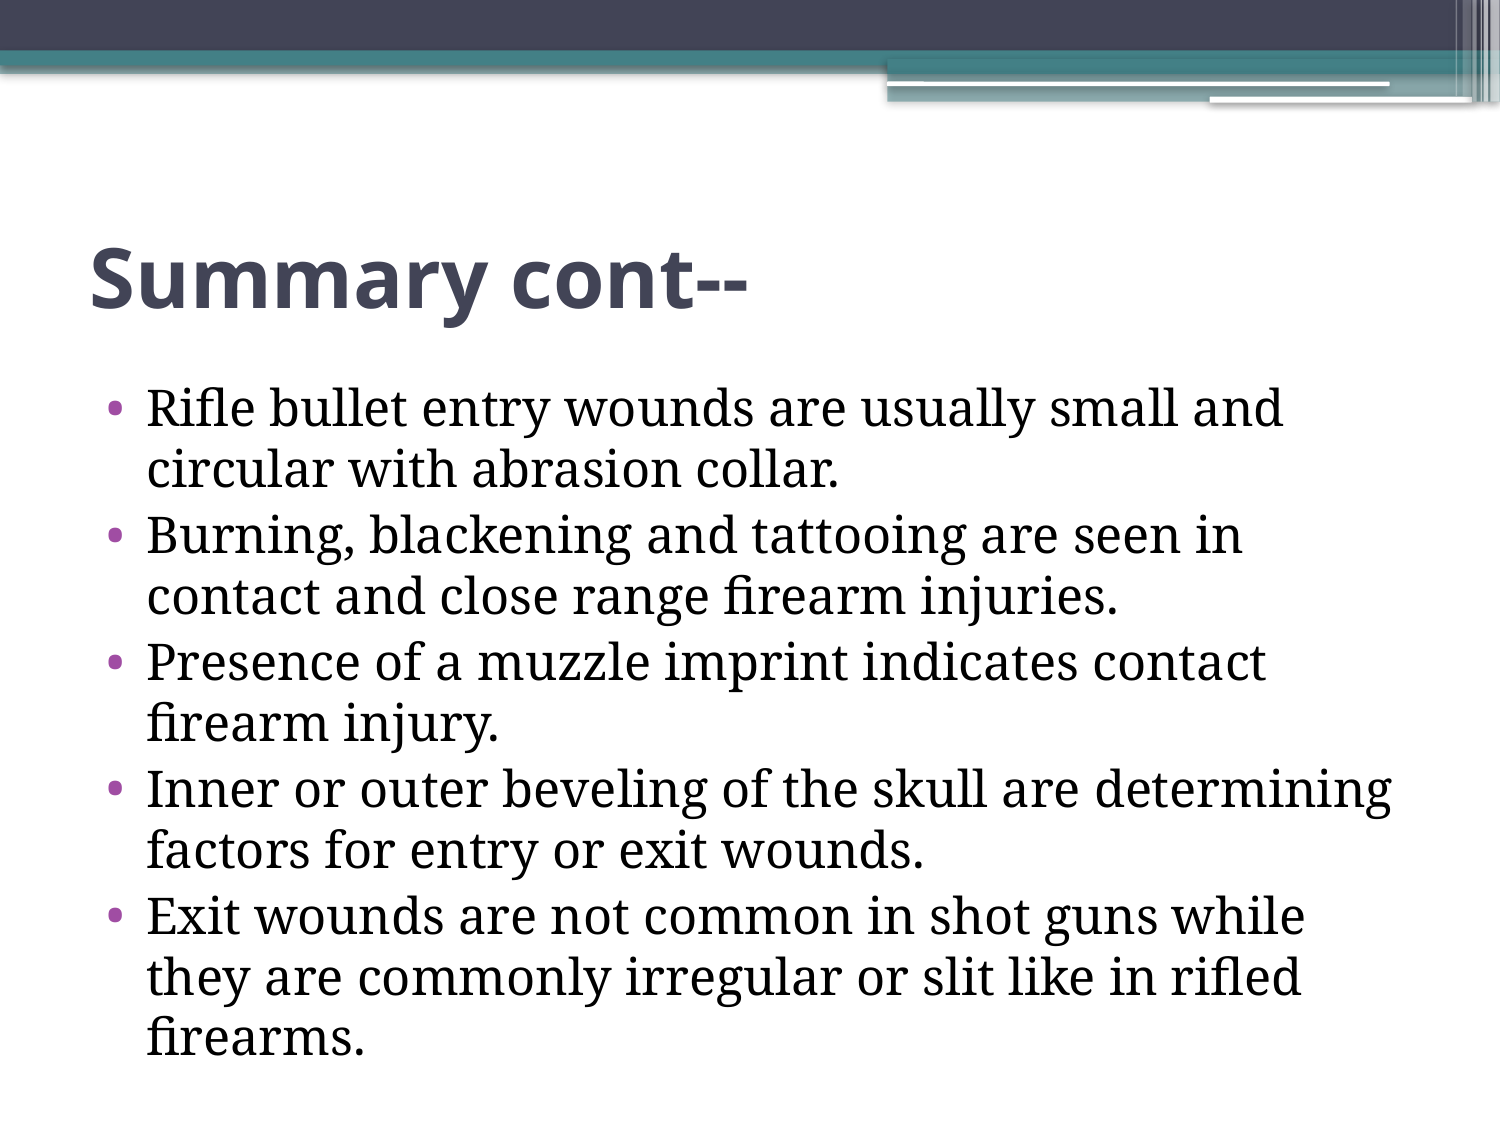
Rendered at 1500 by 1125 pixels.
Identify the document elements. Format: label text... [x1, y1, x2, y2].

title Summary cont-- [75, 187, 1425, 363]
list Rifle bullet entry wounds are usually small and circular with abrasion collar. Burning, blackening and tattooing are seen in contact and close range firearm injuries. Presence of a muzzle imprint indicates contact firearm injury. Inner or outer beveling of the skull are determining factors for entry or exit wounds. Exit wounds are not common in shot guns while they are commonly irregular or slit like in rifled firearms. [75, 368, 1425, 1079]
